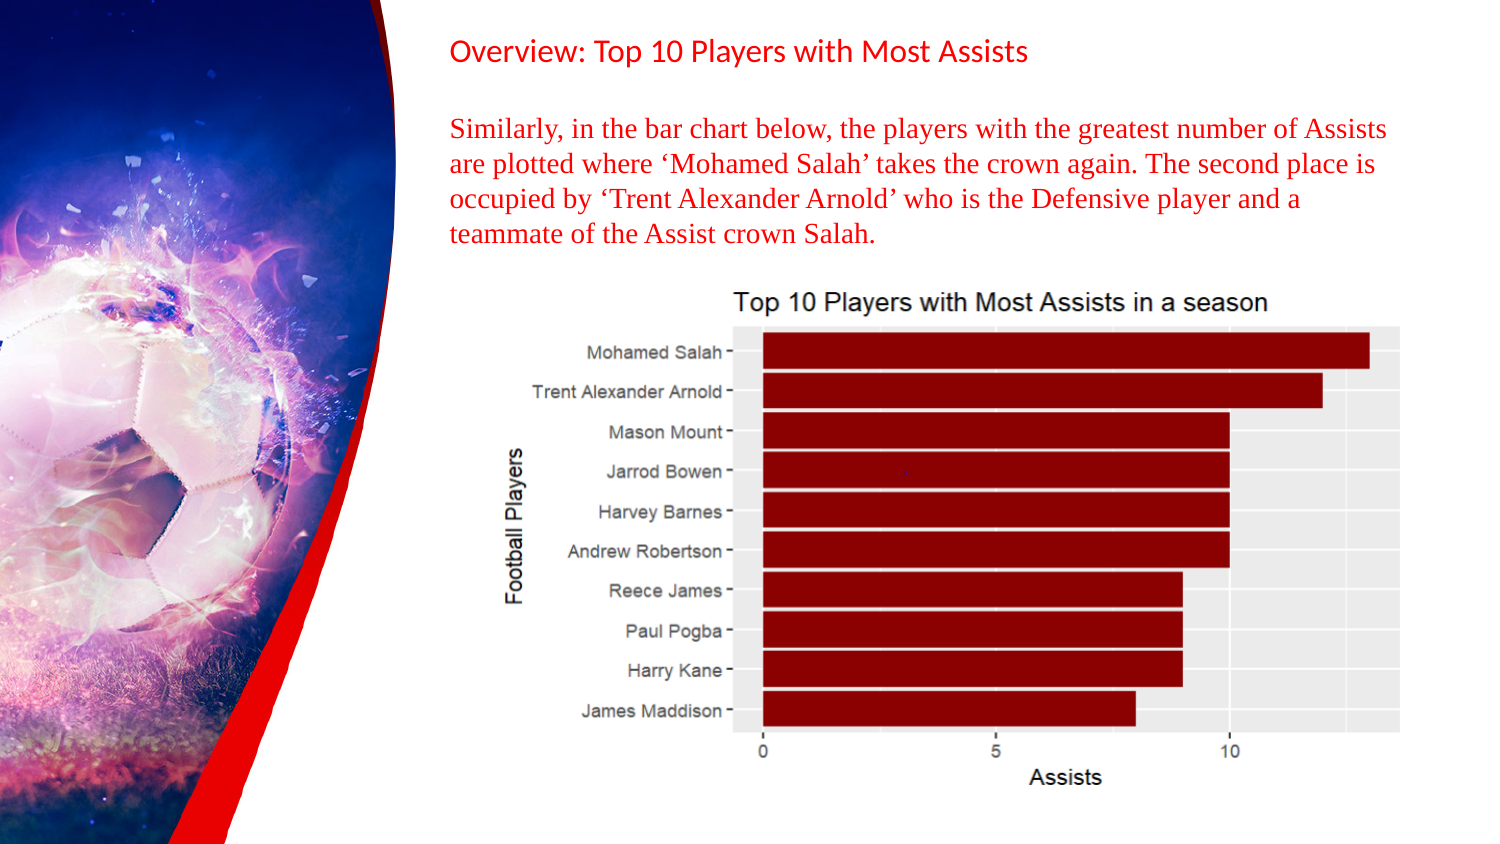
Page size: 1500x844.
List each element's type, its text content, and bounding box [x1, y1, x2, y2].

picture [0, 0, 1500, 844]
title Overview: Top 10 Players with Most Assists Similarly, in the bar chart below, the players with the greatest number of Assists are plotted where ‘Mohamed Salah’ takes the crown again. The second place is occupied by ‘Trent Alexander Arnold’ who is the Defensive player and a teammate of the Assist crown Salah. [434, 68, 1429, 305]
